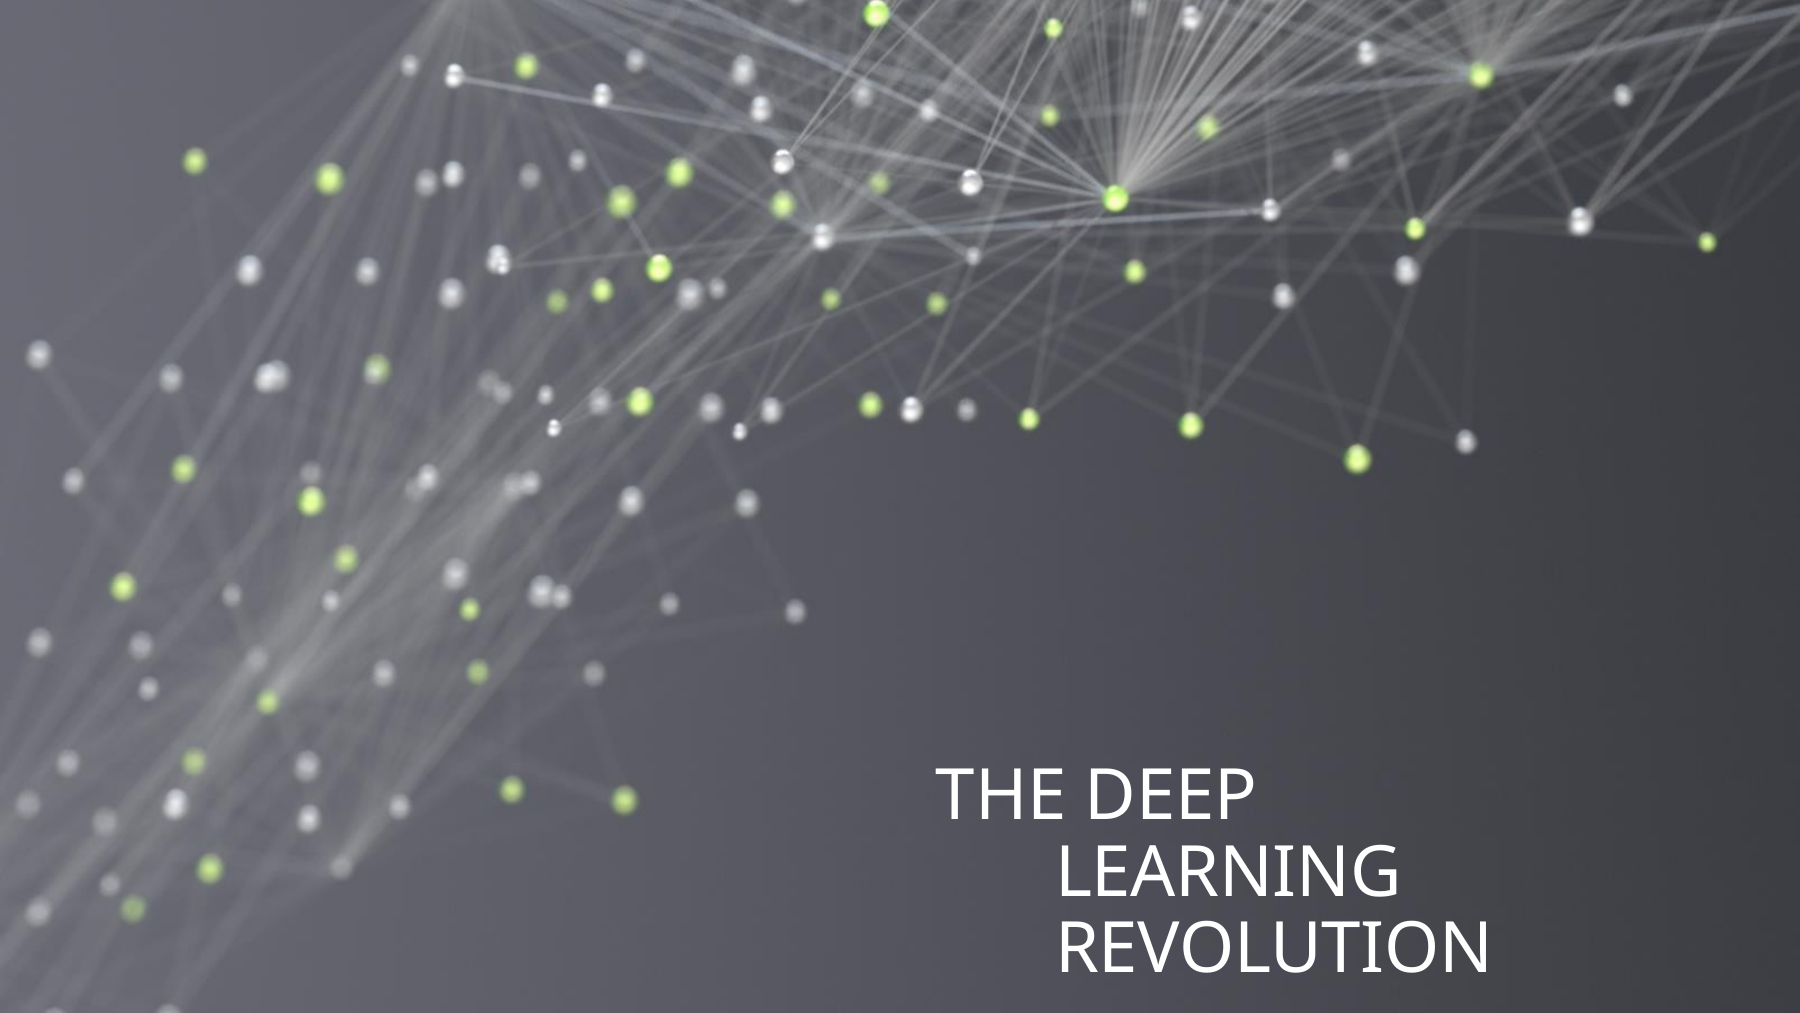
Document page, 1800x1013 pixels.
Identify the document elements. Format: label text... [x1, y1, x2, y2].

title THE DEEP LEARNING REVOLUTION [933, 745, 1580, 987]
picture [0, 0, 1800, 1013]
